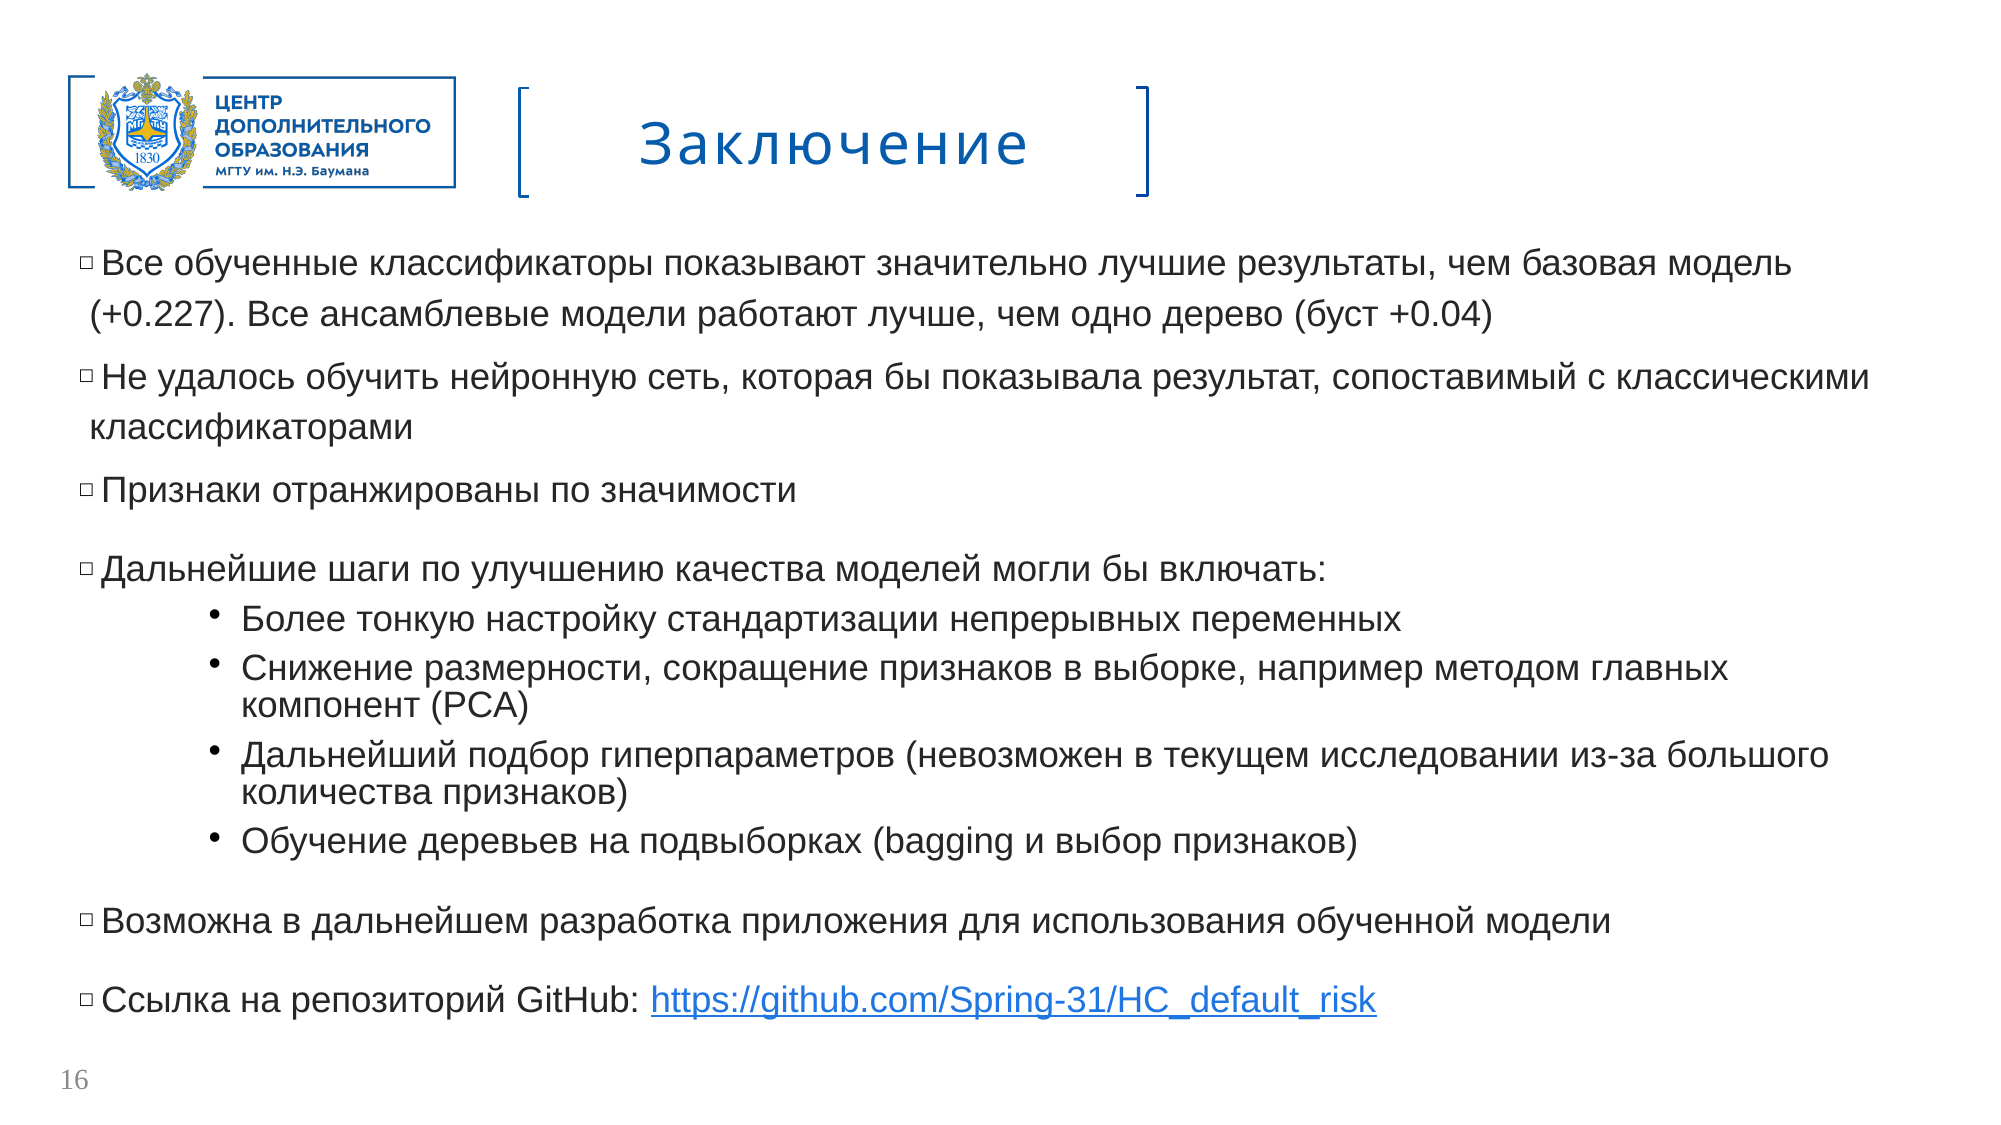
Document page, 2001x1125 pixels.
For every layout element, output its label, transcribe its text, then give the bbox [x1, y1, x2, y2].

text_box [519, 86, 1149, 197]
text_box 16 [44, 1055, 138, 1100]
text_box Все обученные классификаторы показывают значительно лучшие результаты, чем базовая модель (+0.227). Все ансамблевые модели работают лучше, чем одно дерево (буст +0.04) Не удалось обучить нейронную сеть, которая бы показывала результат, сопоставимый с классическими классификаторами Признаки отранжированы по значимости Дальнейшие шаги по улучшению качества моделей могли бы включать: Более тонкую настройку стандартизации непрерывных переменных Снижение размерности, сокращение признаков в выборке, например методом главных компонент (PCA) Дальнейший подбор гиперпараметров (невозможен в текущем исследовании из-за большого количества признаков) Обучение деревьев на подвыборках (bagging и выбор признаков) Возможна в дальнейшем разработка приложения для использования обученной модели Ссылка на репозиторий GitHub: https://github.com/Spring-31/HC_default_risk [63, 225, 1925, 1031]
picture [68, 73, 456, 191]
